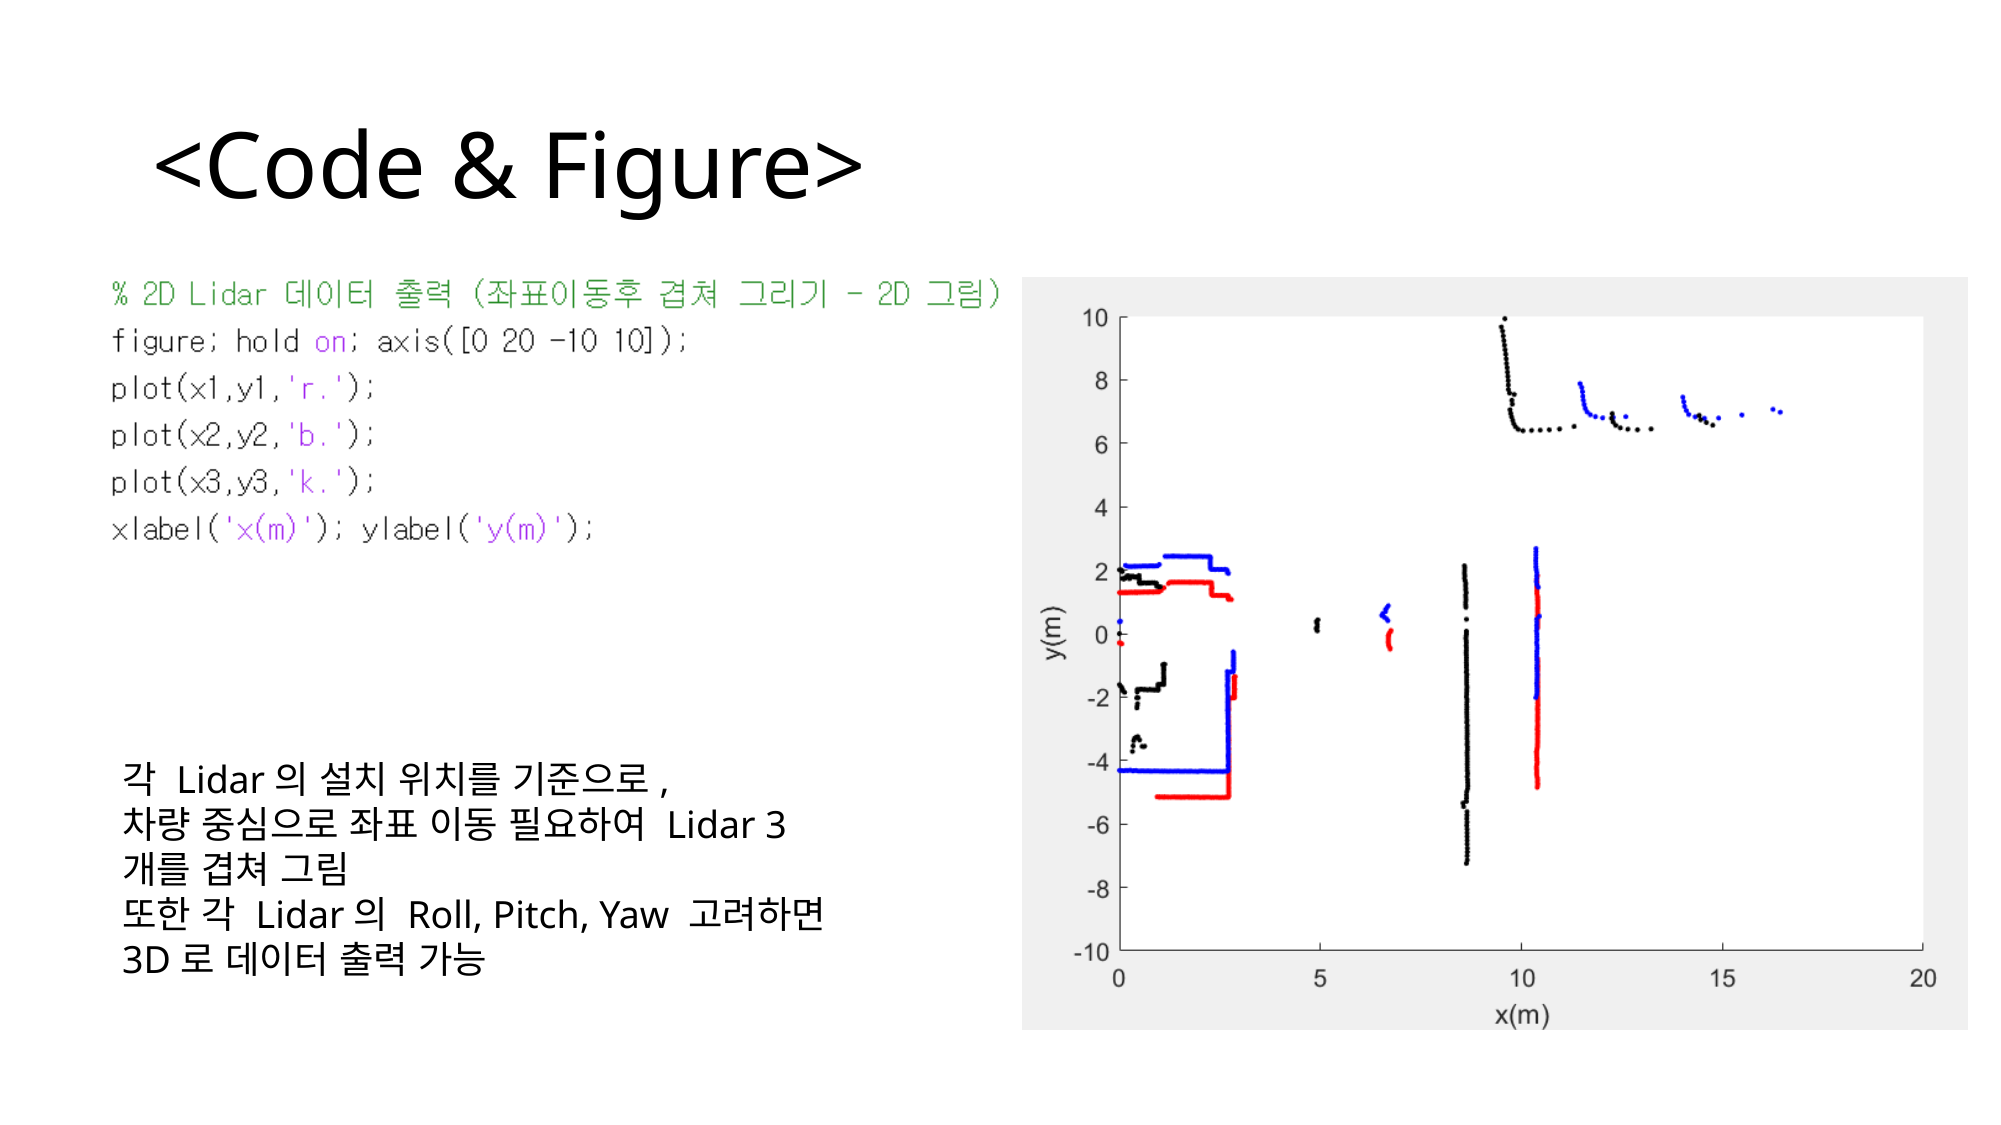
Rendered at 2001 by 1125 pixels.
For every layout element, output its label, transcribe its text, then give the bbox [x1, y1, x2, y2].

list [107, 277, 1022, 554]
title <Code & Figure> [137, 59, 1863, 277]
text_box 각 Lidar의 설치 위치를 기준으로, 차량 중심으로 좌표 이동 필요하여 Lidar 3개를 겹쳐 그림 또한 각 Lidar의 Roll, Pitch, Yaw 고려하면 3D로 데이터 출력 가능 [107, 749, 863, 989]
picture [1022, 277, 1968, 1031]
